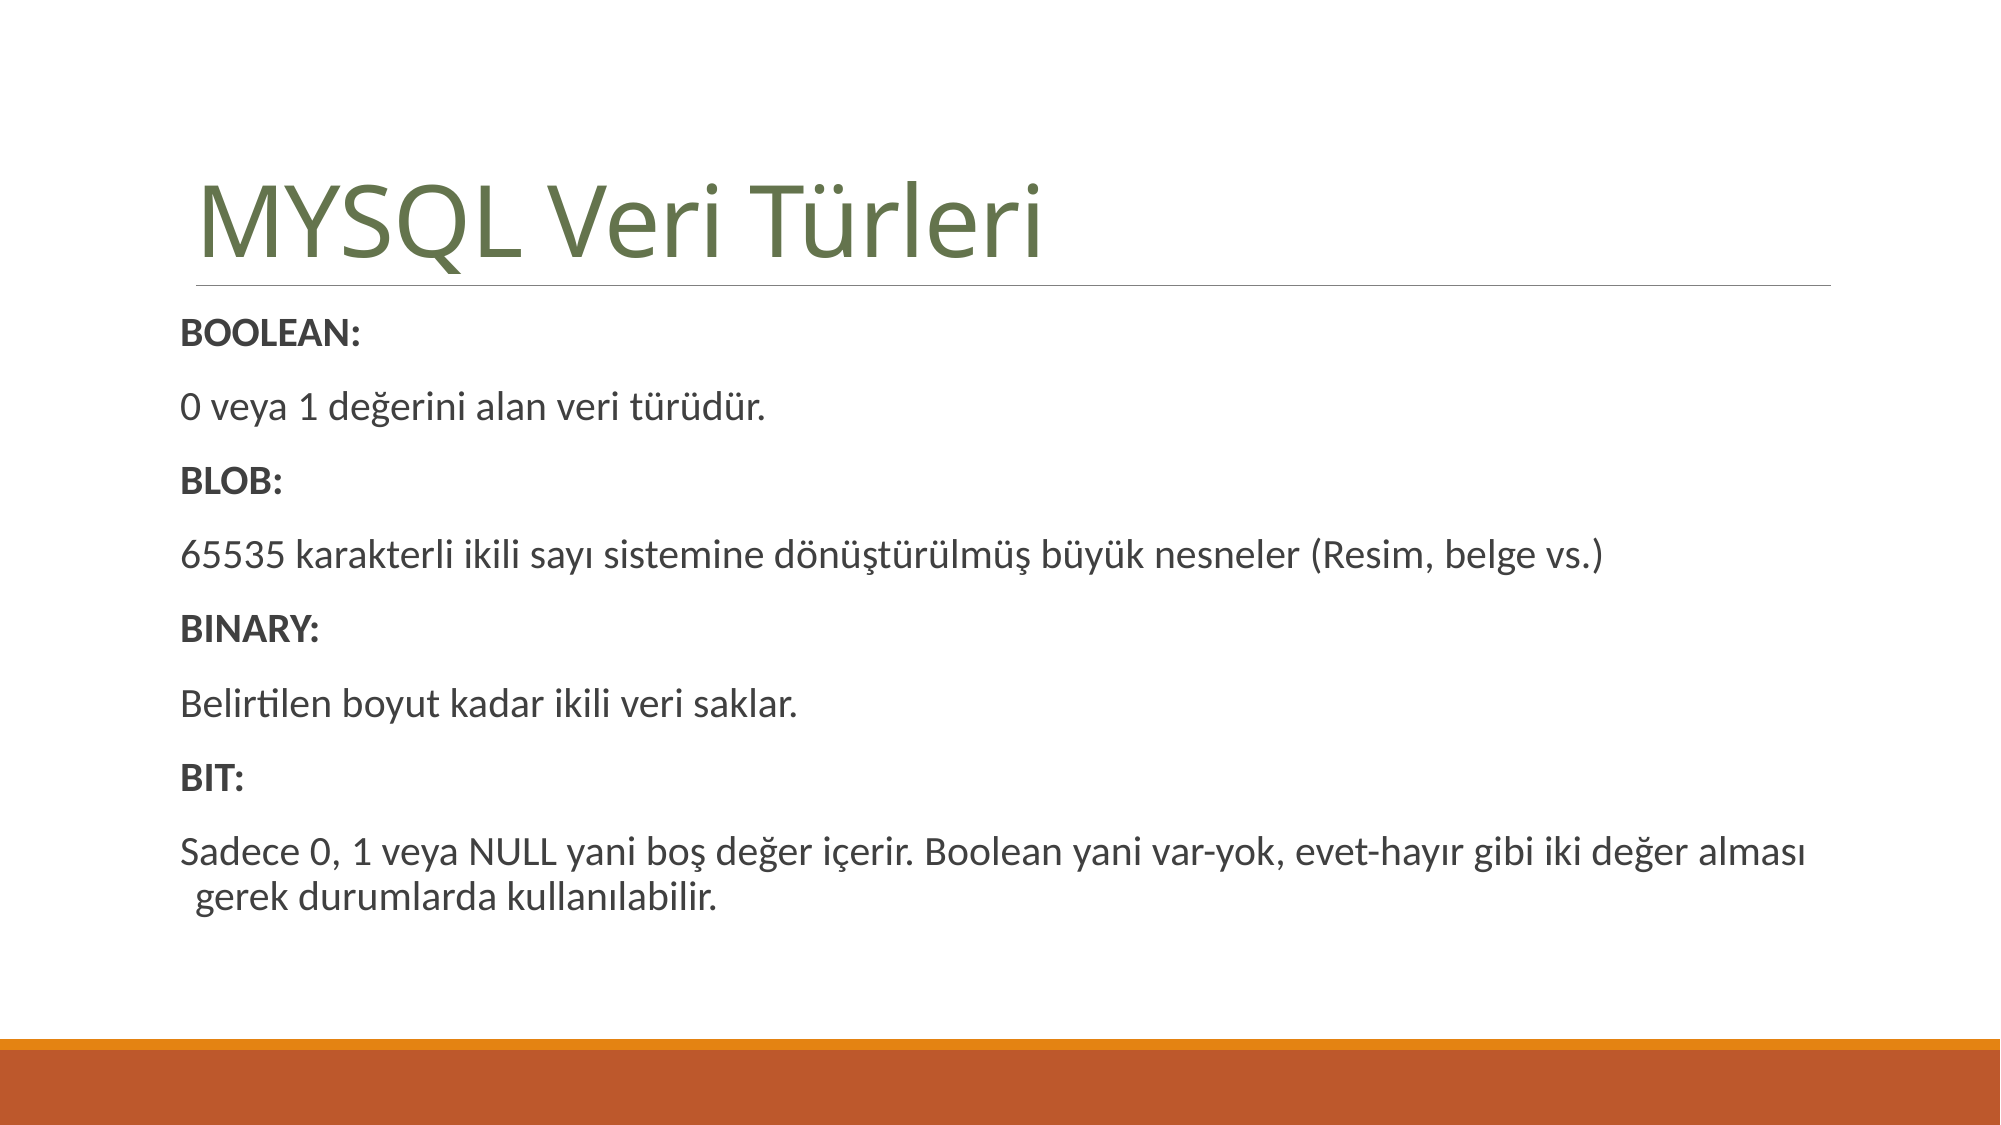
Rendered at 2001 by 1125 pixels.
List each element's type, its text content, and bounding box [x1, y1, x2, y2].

list BOOLEAN: 0 veya 1 değerini alan veri türüdür. BLOB: 65535 karakterli ikili sayı sistemine dönüştürülmüş büyük nesneler (Resim, belge vs.) BINARY: Belirtilen boyut kadar ikili veri saklar. BIT: Sadece 0, 1 veya NULL yani boş değer içerir. Boolean yani var-yok, evet-hayır gibi iki değer alması gerek durumlarda kullanılabilir. [180, 302, 1830, 963]
title MYSQL Veri Türleri [180, 47, 1830, 285]
